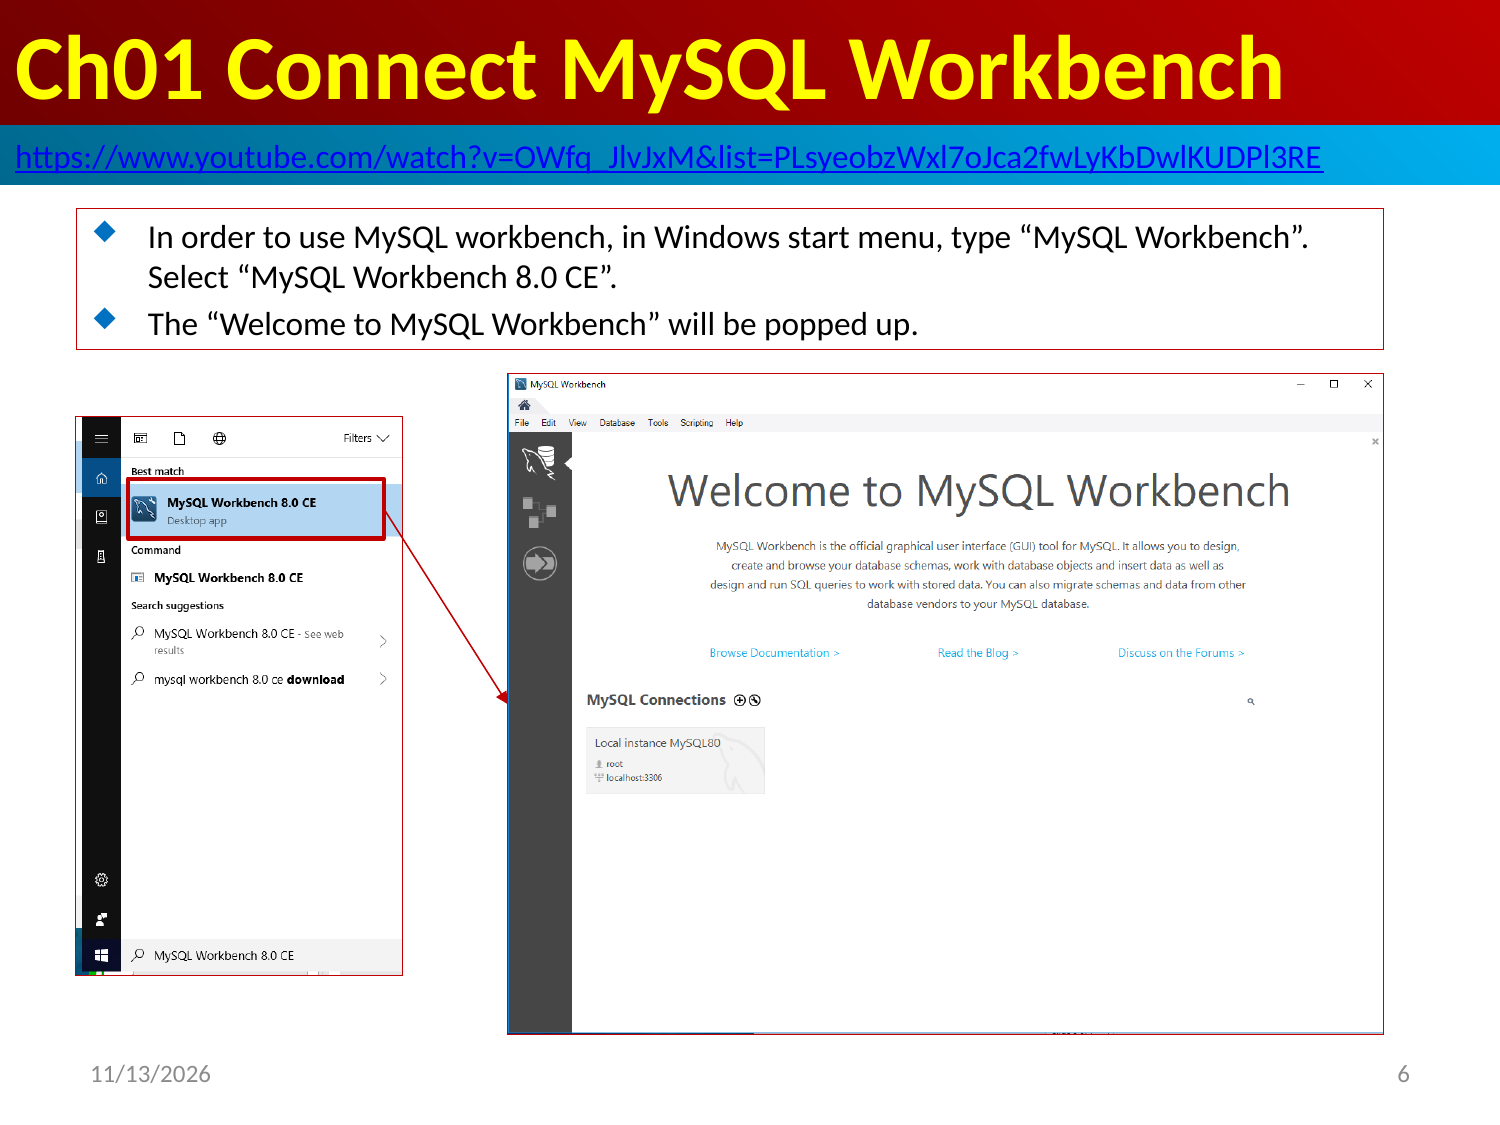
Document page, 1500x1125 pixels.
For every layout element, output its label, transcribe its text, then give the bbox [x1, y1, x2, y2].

picture [74, 416, 403, 976]
text_box https://www.youtube.com/watch?v=OWfq_JlvJxM&list=PLsyeobzWxl7oJca2fwLyKbDwlKUDPl3RE [0, 125, 1500, 185]
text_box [383, 508, 508, 705]
title Ch01 Connect MySQL Workbench [0, 0, 1500, 125]
picture [507, 373, 1384, 1036]
slide_number 6 [1074, 1042, 1425, 1103]
subtitle In order to use MySQL workbench, in Windows start menu, type “MySQL Workbench”. Select “MySQL Workbench 8.0 CE”. The “Welcome to MySQL Workbench” will be popped up. [76, 208, 1384, 350]
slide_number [75, 1042, 425, 1103]
